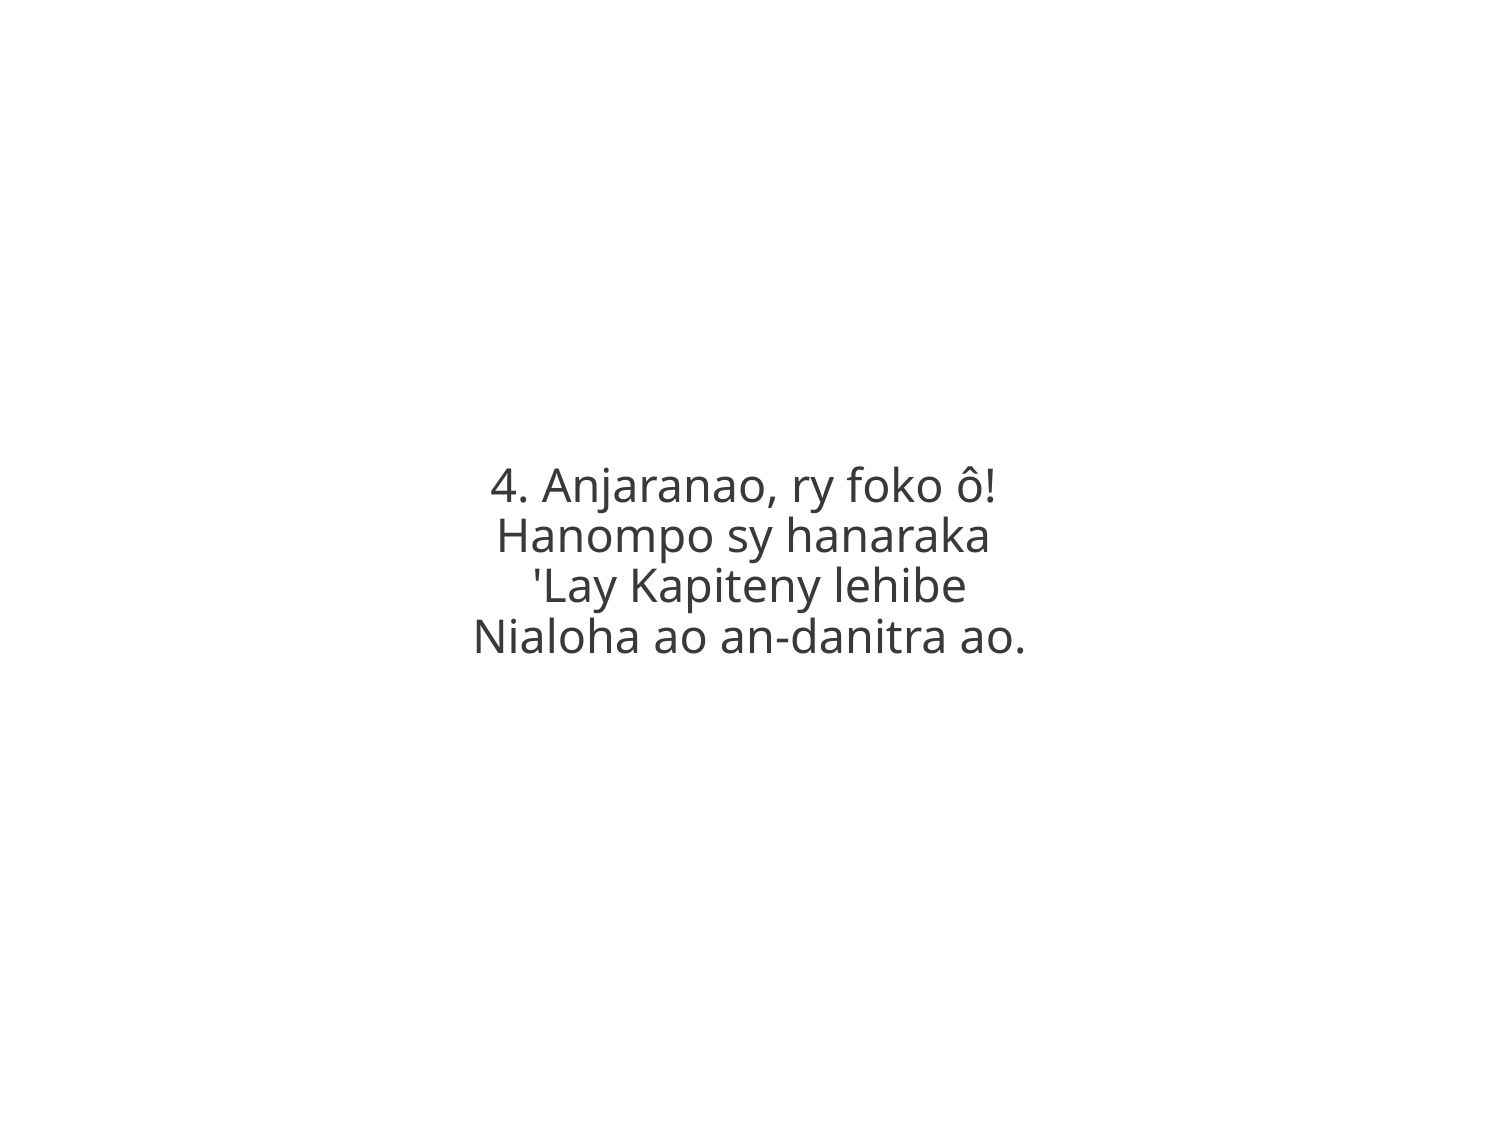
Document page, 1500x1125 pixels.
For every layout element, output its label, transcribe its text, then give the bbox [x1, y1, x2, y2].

title 4. Anjaranao, ry foko ô! Hanompo sy hanaraka 'Lay Kapiteny lehibe Nialoha ao an-danitra ao. [9, 453, 1491, 672]
